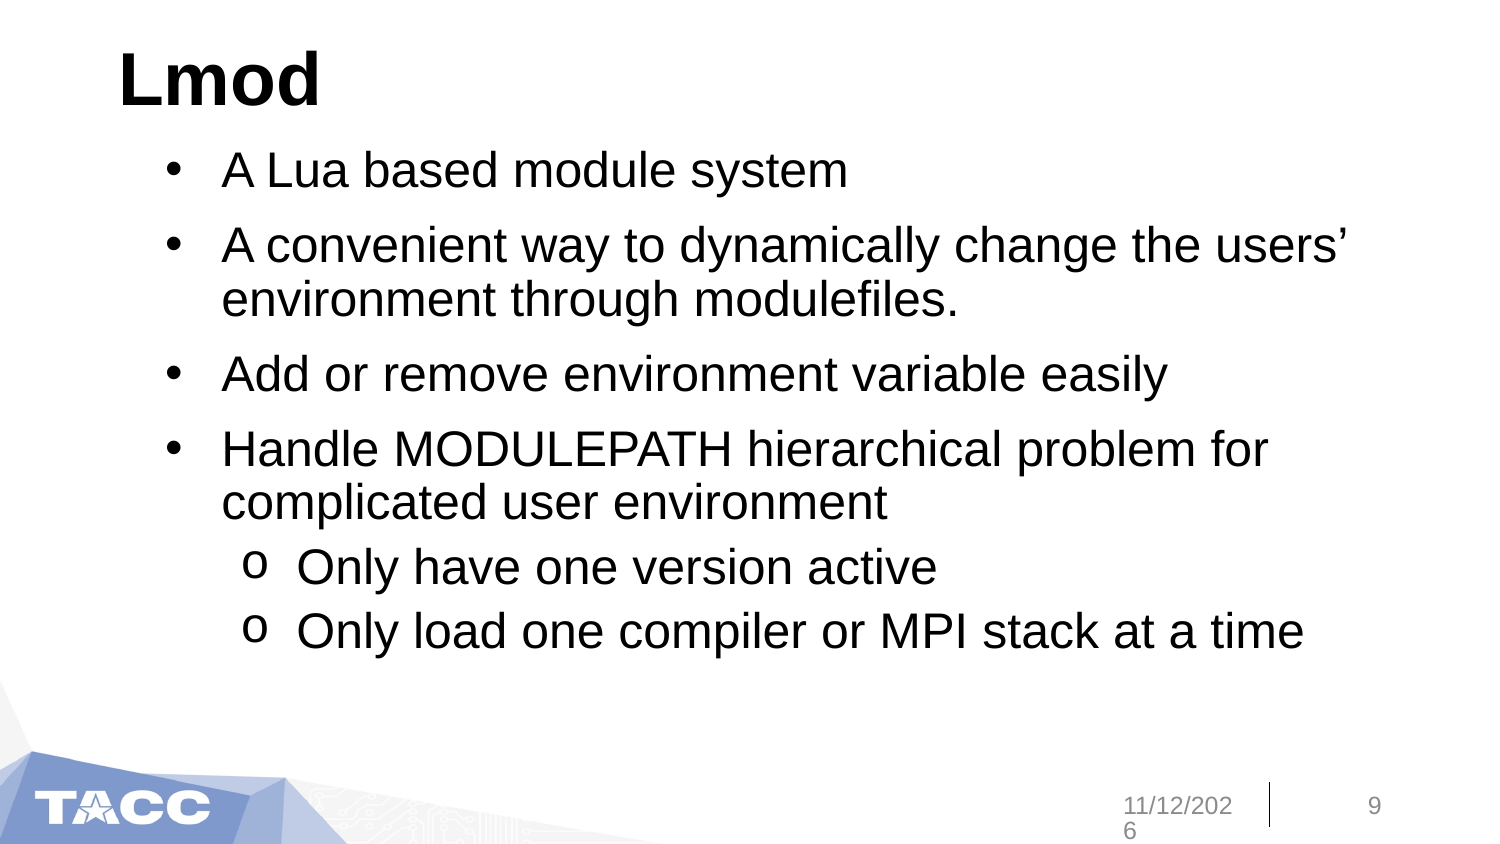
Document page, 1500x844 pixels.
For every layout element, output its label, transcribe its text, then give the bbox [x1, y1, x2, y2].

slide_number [1108, 782, 1255, 827]
slide_number 9 [1284, 782, 1397, 827]
picture [0, 0, 1500, 844]
list A Lua based module system A convenient way to dynamically change the users’ environment through modulefiles. Add or remove environment variable easily Handle MODULEPATH hierarchical problem for complicated user environment Only have one version active Only load one compiler or MPI stack at a time [150, 136, 1444, 673]
title Lmod [103, 0, 1397, 164]
